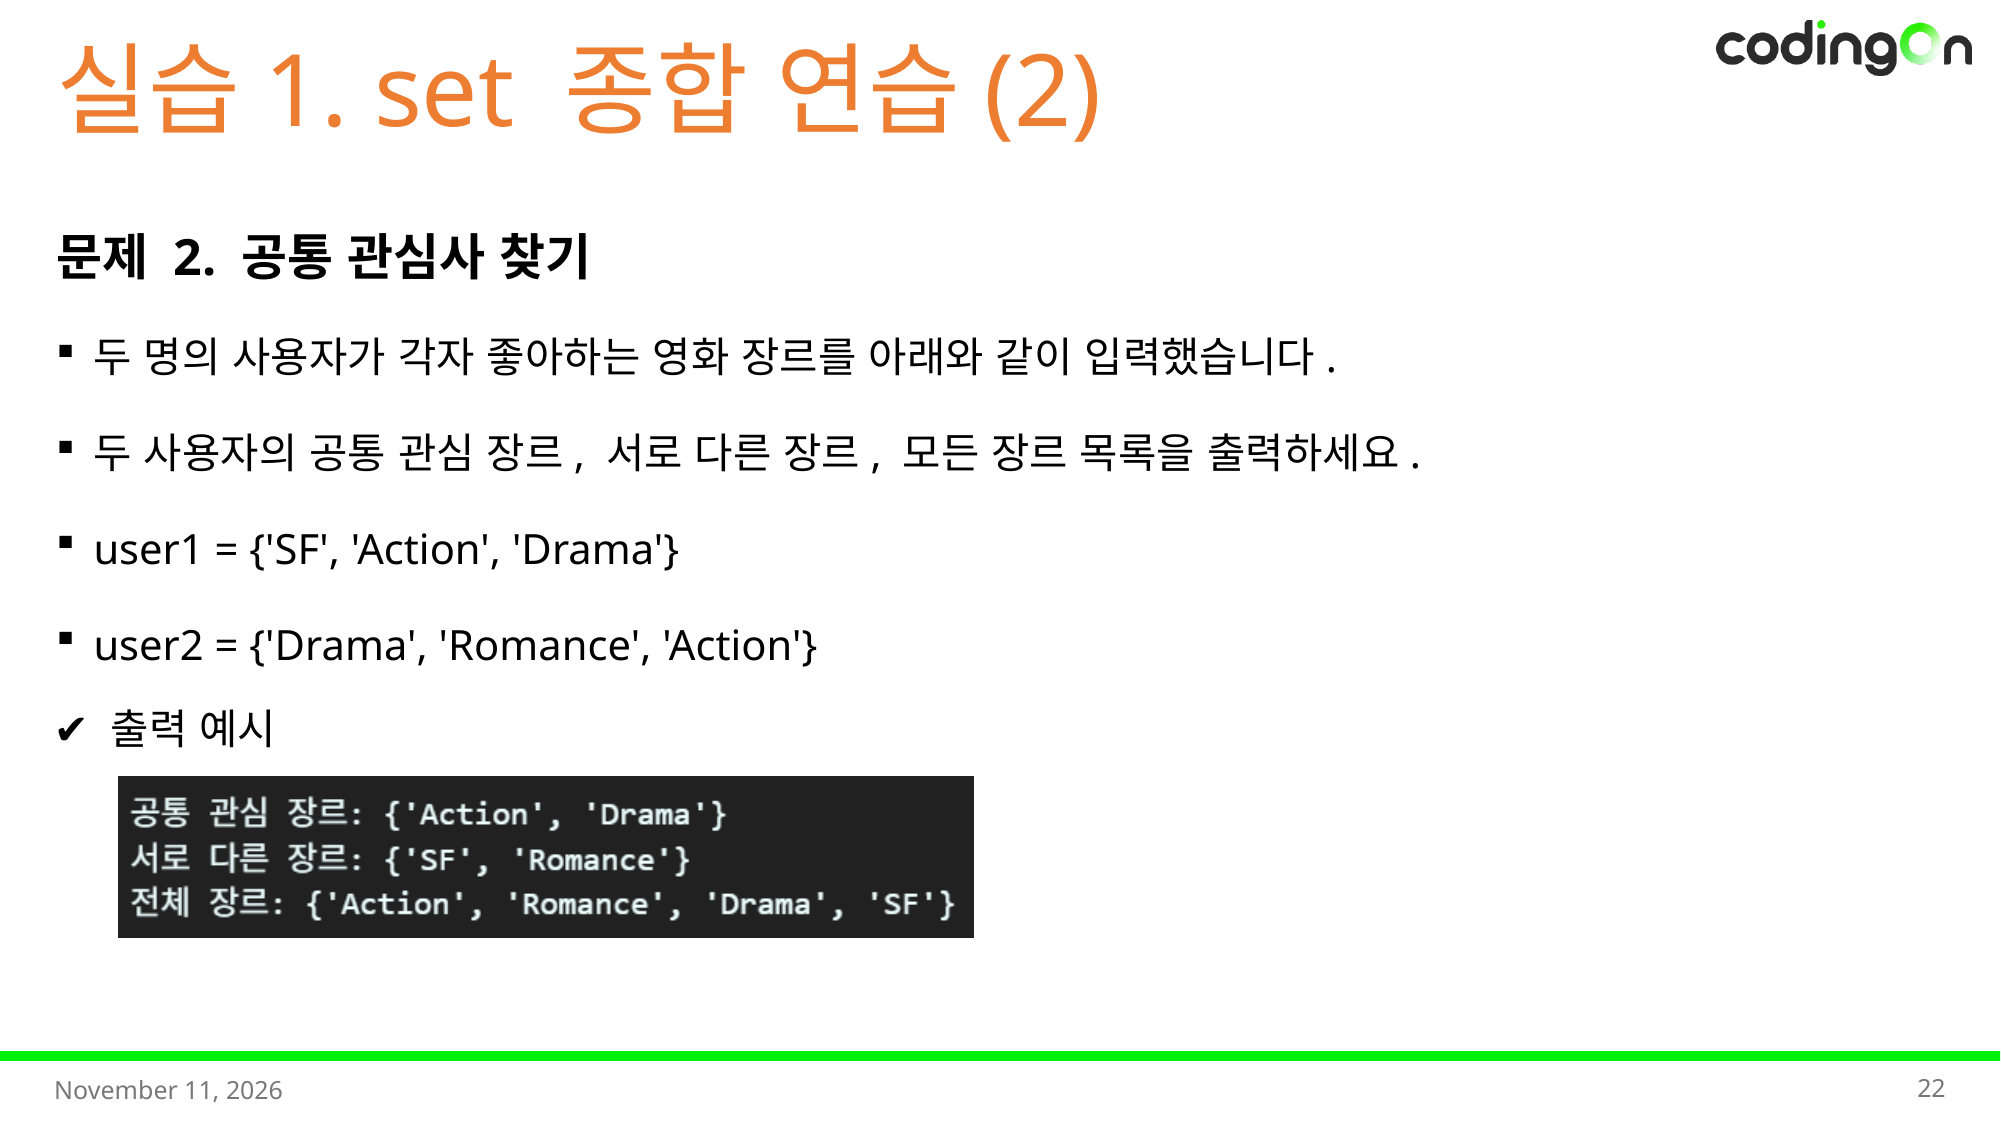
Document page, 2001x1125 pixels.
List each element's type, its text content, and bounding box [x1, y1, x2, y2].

list 문제 2. 공통 관심사 찾기 두 명의 사용자가 각자 좋아하는 영화 장르를 아래와 같이 입력했습니다. 두 사용자의 공통 관심 장르, 서로 다른 장르, 모든 장르 목록을 출력하세요. user1 = {'SF', 'Action', 'Drama'} user2 = {'Drama', 'Romance', 'Action'} [41, 187, 1951, 712]
slide_number 2025년 7월 [39, 1061, 490, 1122]
picture [1767, 20, 1972, 76]
picture [118, 776, 974, 938]
text_box ✔️ 출력 예시 [39, 670, 1534, 760]
slide_number 22 [1510, 1059, 1961, 1120]
text_box 실습1. set 종합 연습(2) [41, 0, 1767, 188]
